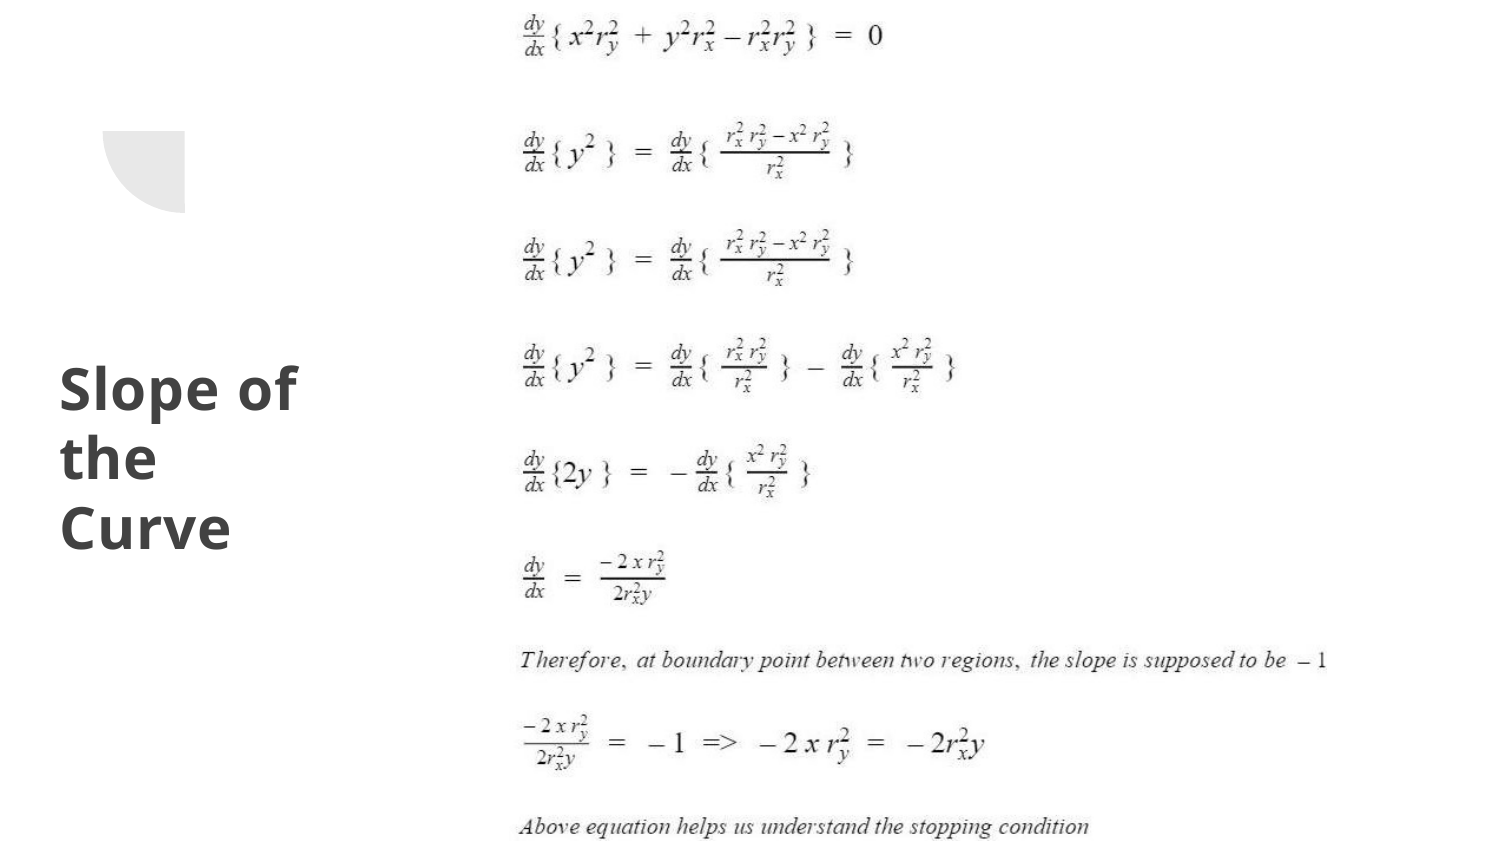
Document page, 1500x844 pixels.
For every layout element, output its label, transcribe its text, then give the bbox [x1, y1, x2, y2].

picture [509, 12, 1327, 841]
text_box Slope of the Curve [57, 349, 335, 562]
